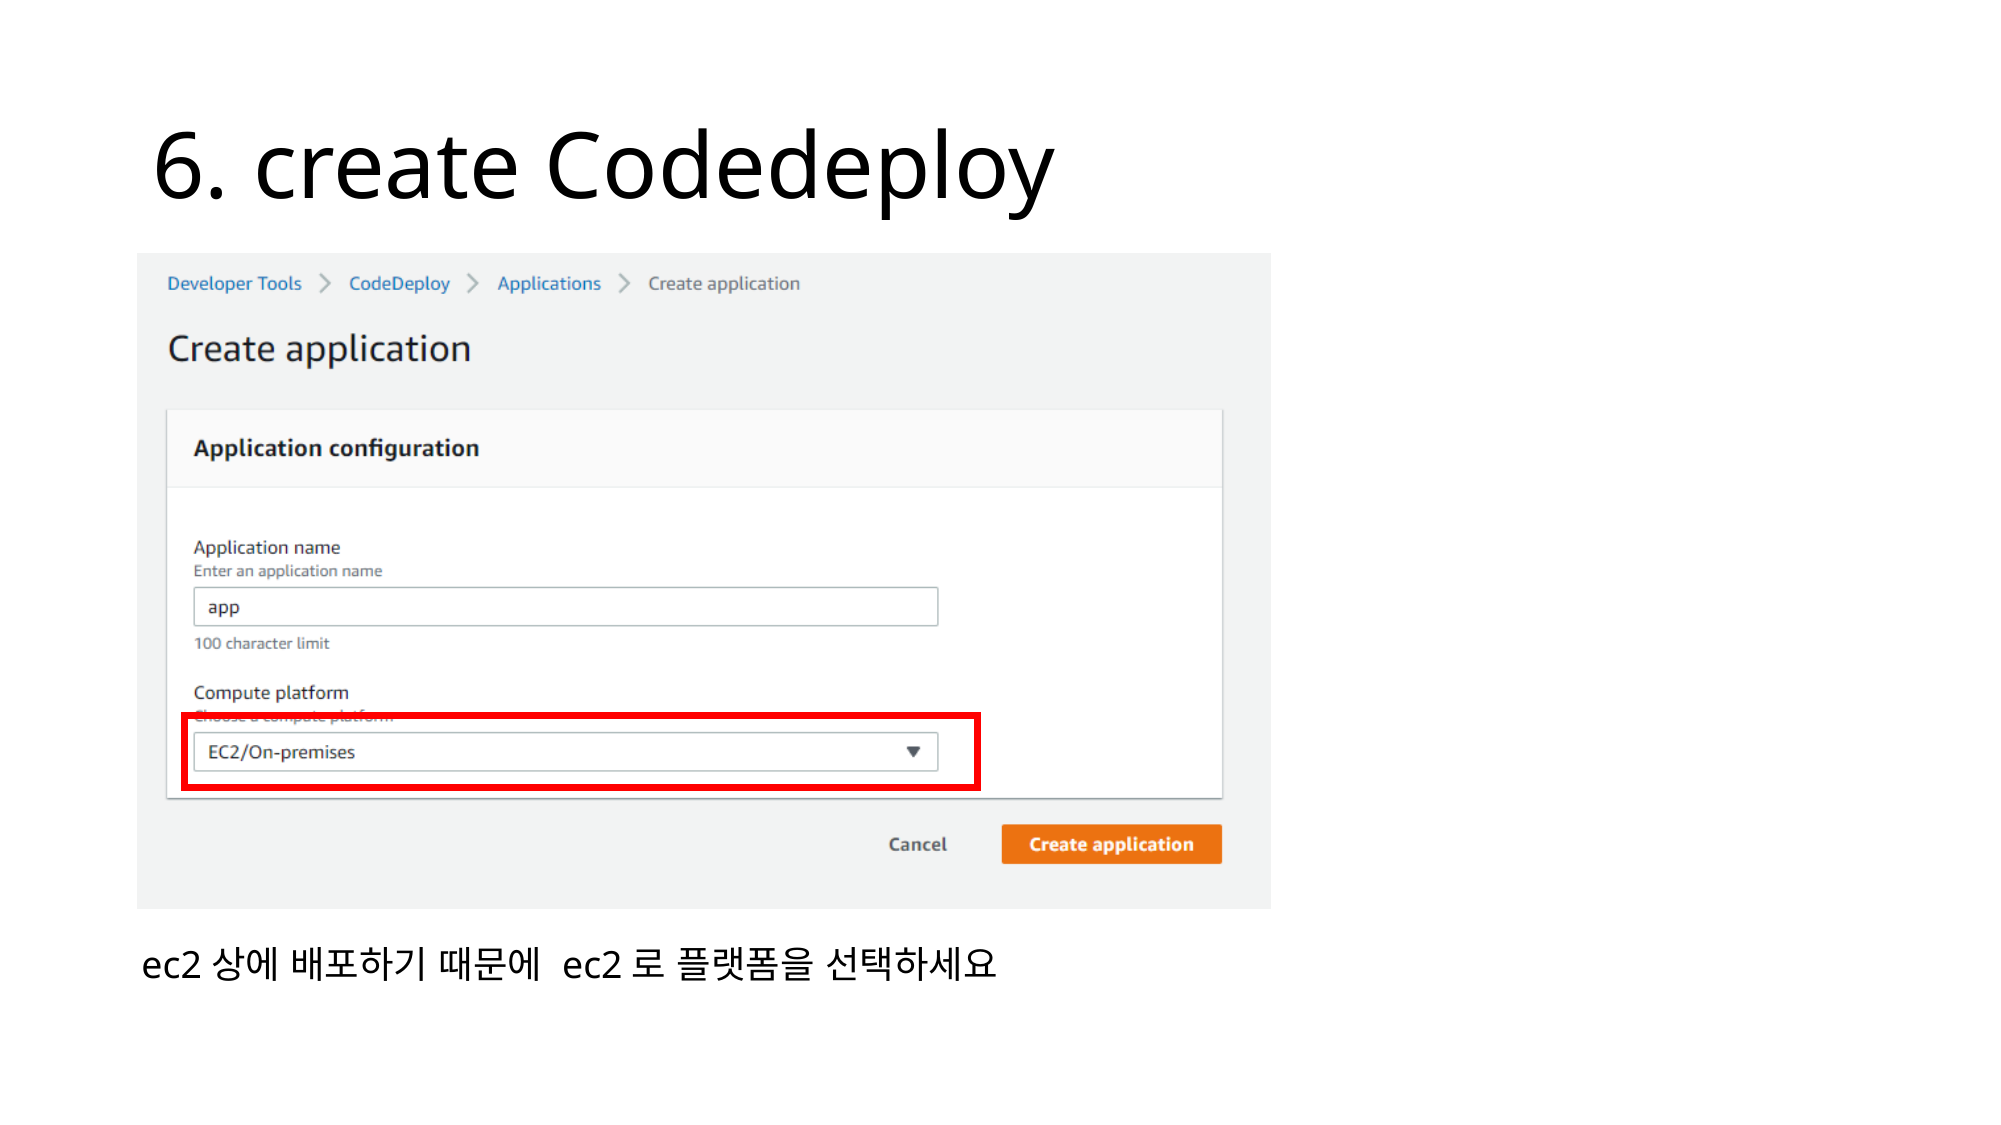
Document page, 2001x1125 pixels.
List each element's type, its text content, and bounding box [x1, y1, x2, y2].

title 6. create Codedeploy [137, 59, 1863, 278]
picture [137, 253, 1271, 909]
text_box ec2상에 배포하기 때문에 ec2로 플랫폼을 선택하세요 [126, 933, 1127, 993]
